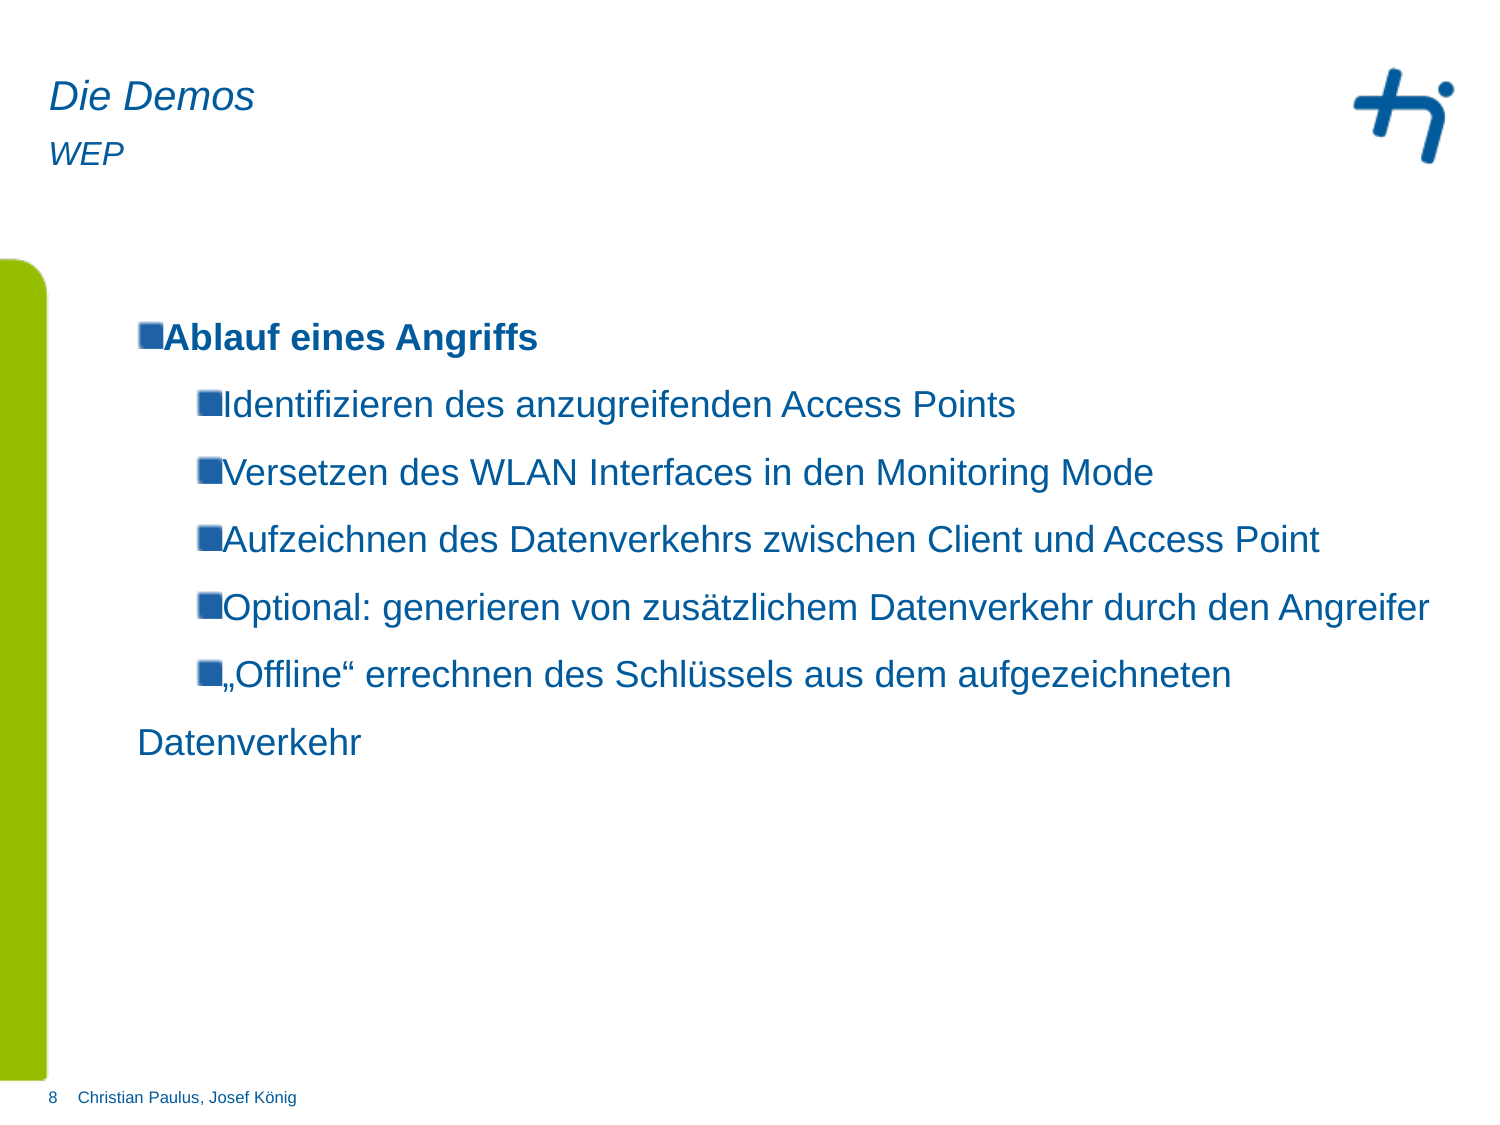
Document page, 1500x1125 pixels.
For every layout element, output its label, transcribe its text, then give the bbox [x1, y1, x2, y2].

text_box Die Demos [34, 61, 271, 127]
slide_number 8 [48, 1087, 80, 1122]
title WEP [48, 125, 1249, 180]
list Ablauf eines Angriffs Identifizieren des anzugreifenden Access Points Versetzen des WLAN Interfaces in den Monitoring Mode Aufzeichnen des Datenverkehrs zwischen Client und Access Point Optional: generieren von zusätzlichem Datenverkehr durch den Angreifer „Offline“ errechnen des Schlüssels aus dem aufgezeichneten Datenverkehr [77, 289, 1440, 1068]
